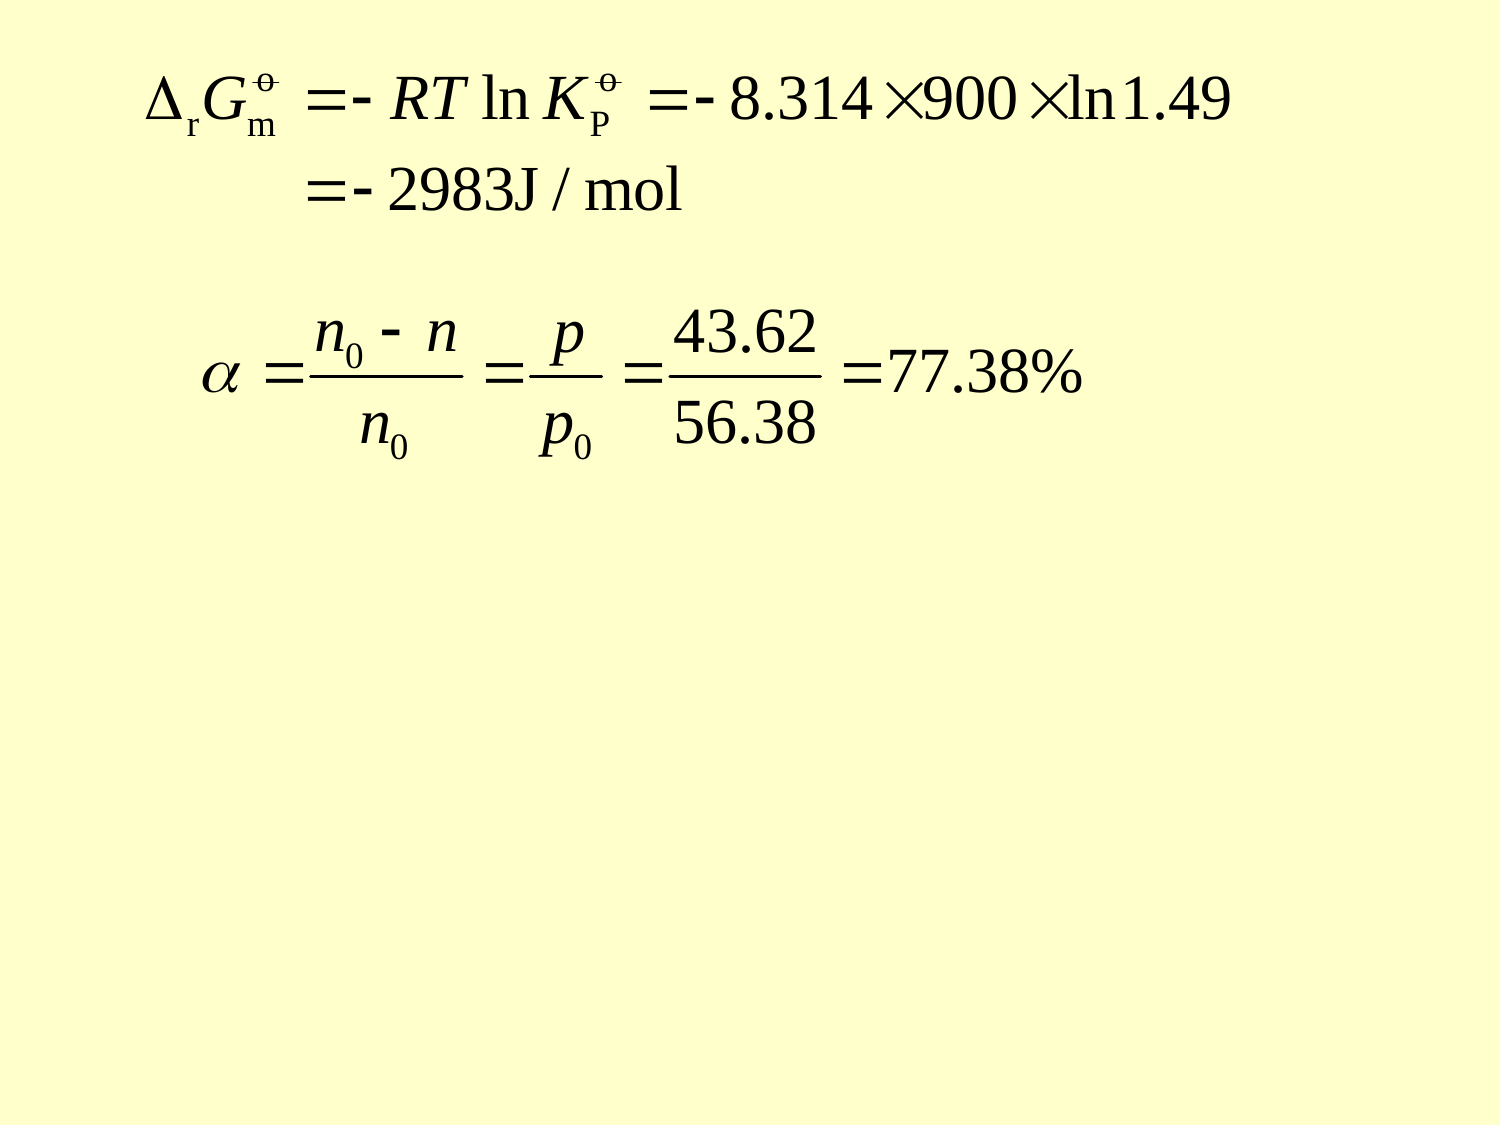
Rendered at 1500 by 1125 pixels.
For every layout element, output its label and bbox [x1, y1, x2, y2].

text_box [192, 290, 1098, 474]
text_box [291, 151, 694, 227]
text_box [134, 49, 1243, 153]
